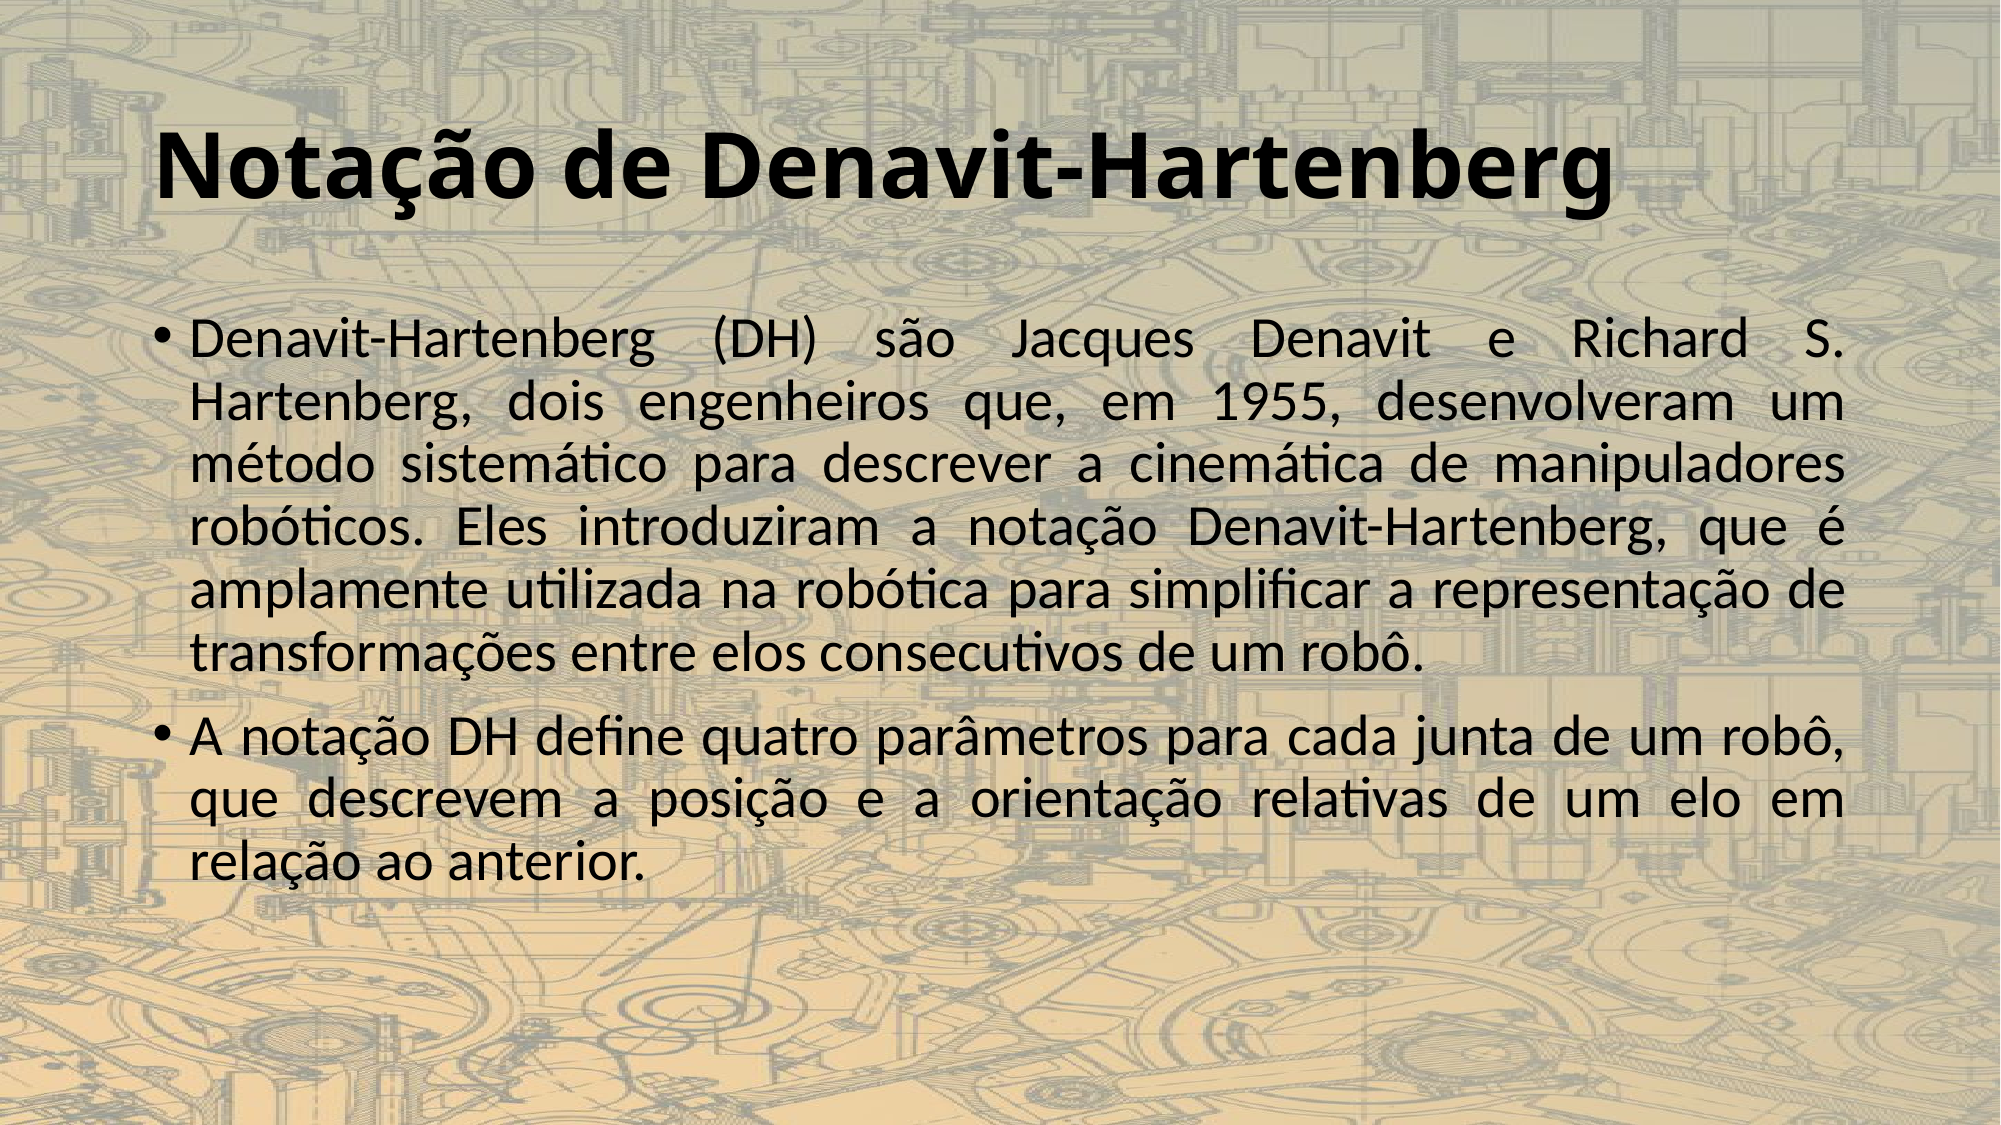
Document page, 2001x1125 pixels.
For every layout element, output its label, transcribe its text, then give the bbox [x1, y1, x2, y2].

list Denavit-Hartenberg (DH) são Jacques Denavit e Richard S. Hartenberg, dois engenheiros que, em 1955, desenvolveram um método sistemático para descrever a cinemática de manipuladores robóticos. Eles introduziram a notação Denavit-Hartenberg, que é amplamente utilizada na robótica para simplificar a representação de transformações entre elos consecutivos de um robô. A notação DH define quatro parâmetros para cada junta de um robô, que descrevem a posição e a orientação relativas de um elo em relação ao anterior. [137, 299, 1863, 1014]
title Notação de Denavit-Hartenberg [137, 59, 1863, 278]
